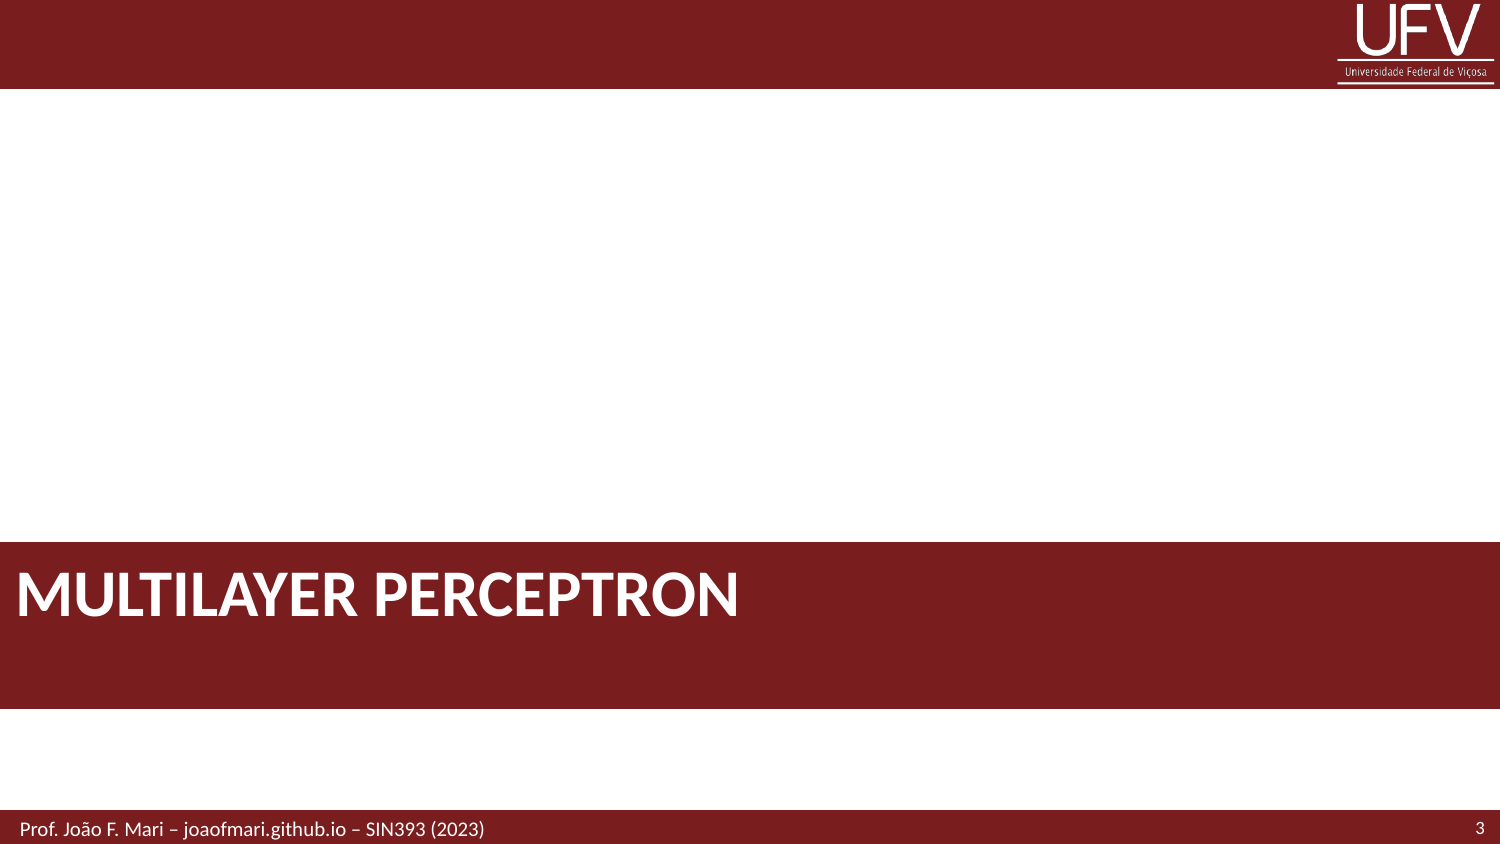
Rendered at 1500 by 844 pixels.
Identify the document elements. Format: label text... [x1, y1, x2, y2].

title Multilayer perceptron [0, 542, 1500, 710]
picture [1330, 0, 1500, 92]
slide_number 3 [1328, 811, 1500, 844]
footer Prof. João F. Mari – joaofmari.github.io – SIN393 (2023) [0, 812, 1034, 844]
